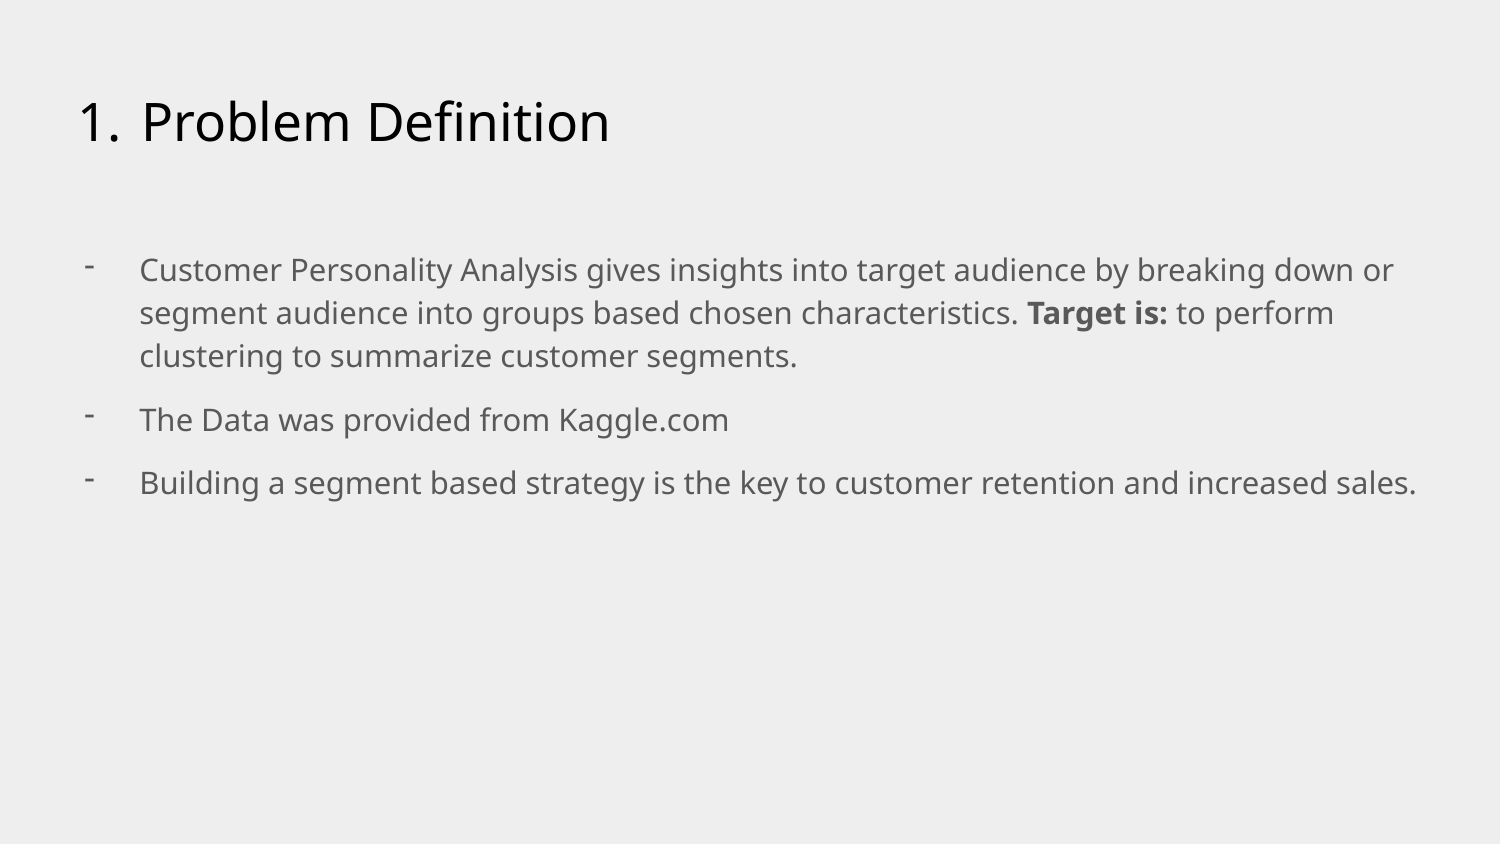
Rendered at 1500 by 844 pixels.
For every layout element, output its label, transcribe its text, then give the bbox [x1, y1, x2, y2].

list Customer Personality Analysis gives insights into target audience by breaking down or segment audience into groups based chosen characteristics. Target is: to perform clustering to summarize customer segments. The Data was provided from Kaggle.com Building a segment based strategy is the key to customer retention and increased sales. [51, 229, 1449, 521]
title Problem Definition [51, 72, 1449, 167]
